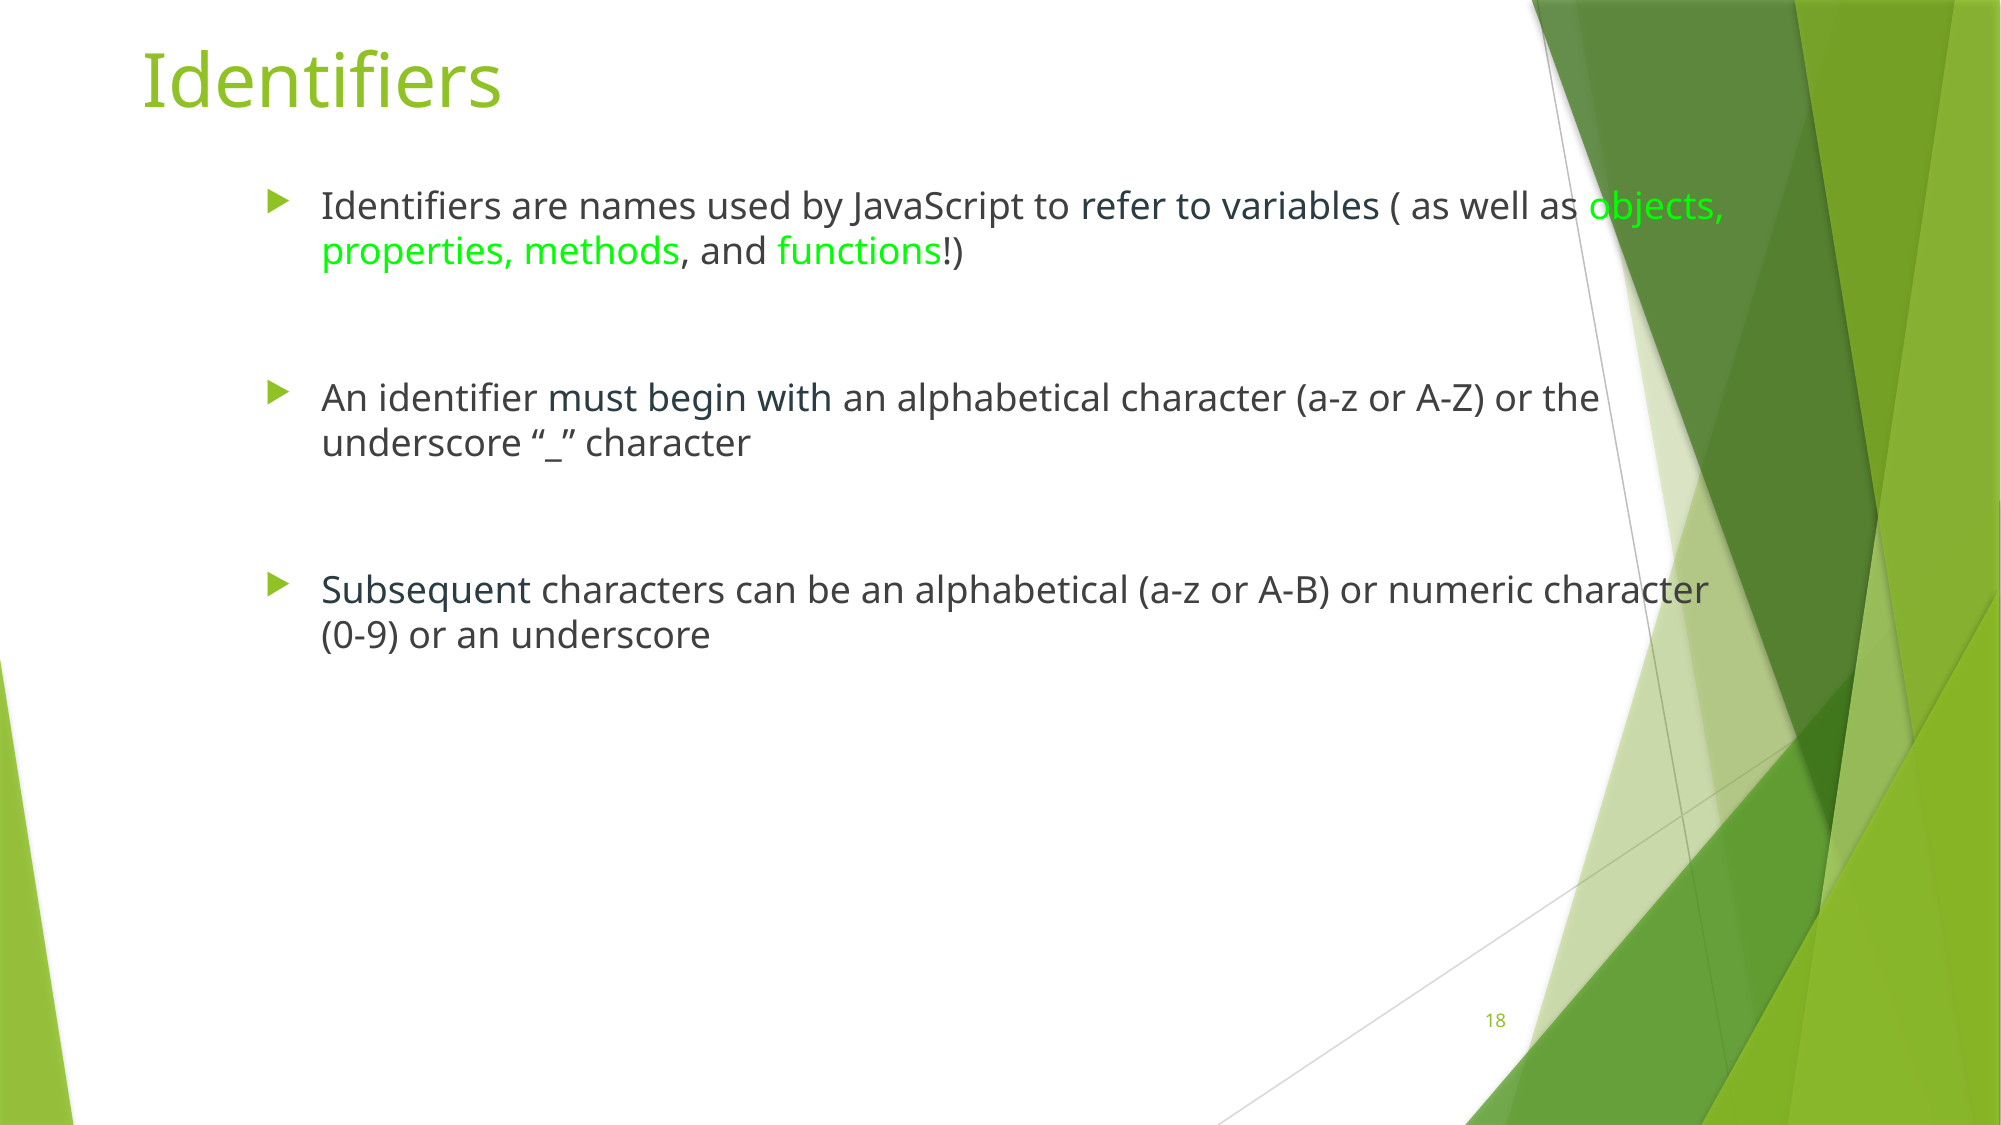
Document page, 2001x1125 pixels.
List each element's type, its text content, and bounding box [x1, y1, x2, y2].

title Identifiers [127, 24, 1628, 213]
slide_number 18 [1409, 991, 1522, 1051]
list Identifiers are names used by JavaScript to refer to variables ( as well as objects, properties, methods, and functions!) An identifier must begin with an alphabetical character (a-z or A-Z) or the underscore “_” character Subsequent characters can be an alphabetical (a-z or A-B) or numeric character (0-9) or an underscore [249, 174, 1750, 1100]
